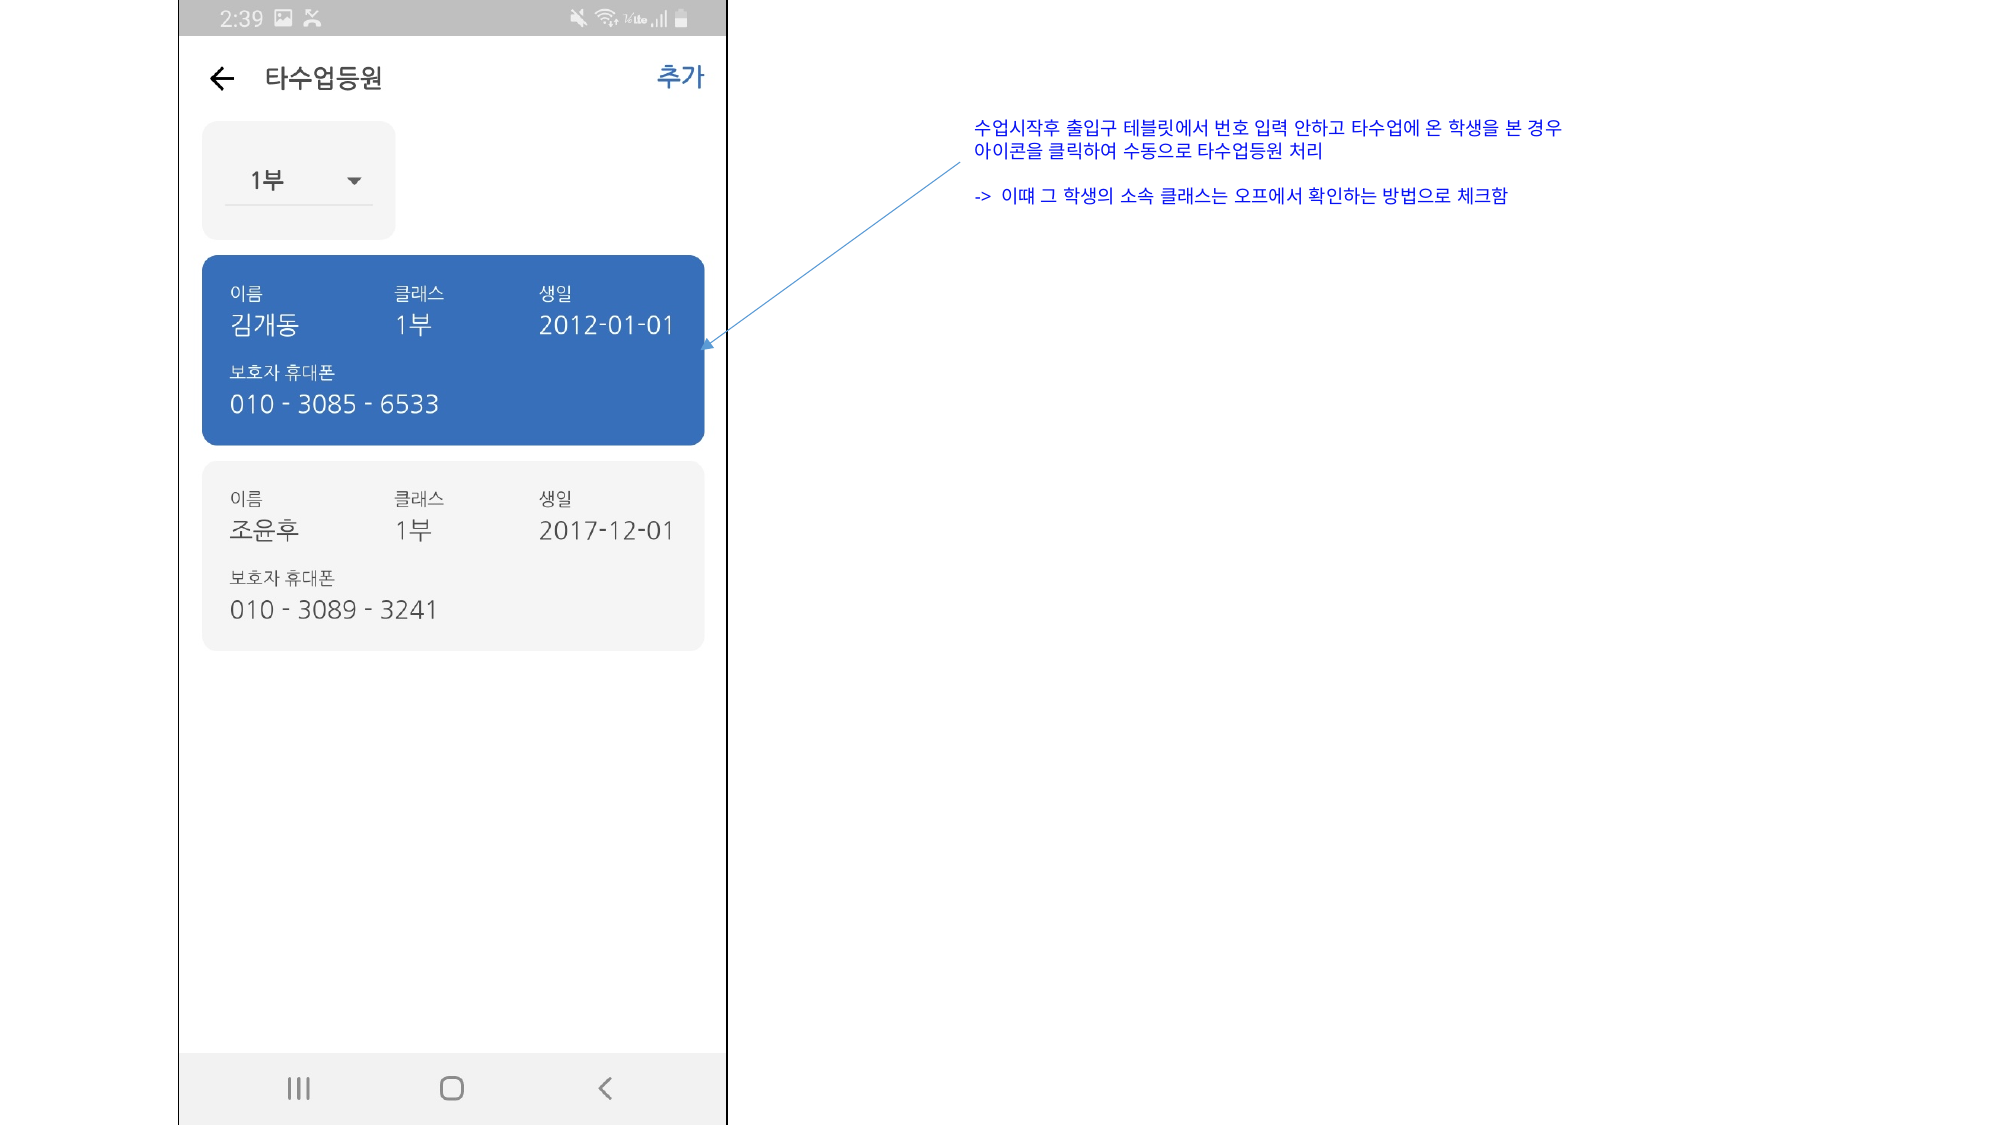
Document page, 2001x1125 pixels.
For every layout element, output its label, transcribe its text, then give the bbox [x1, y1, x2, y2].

picture [179, 0, 727, 1125]
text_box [700, 162, 961, 351]
text_box 수업시작후 출입구 테블릿에서 번호 입력 안하고 타수업에 온 학생을 본 경우 아이콘을 클릭하여 수동으로 타수업등원 처리 -> 이떄 그 학생의 소속 클래스는 오프에서 확인하는 방법으로 체크함 [960, 109, 1634, 215]
